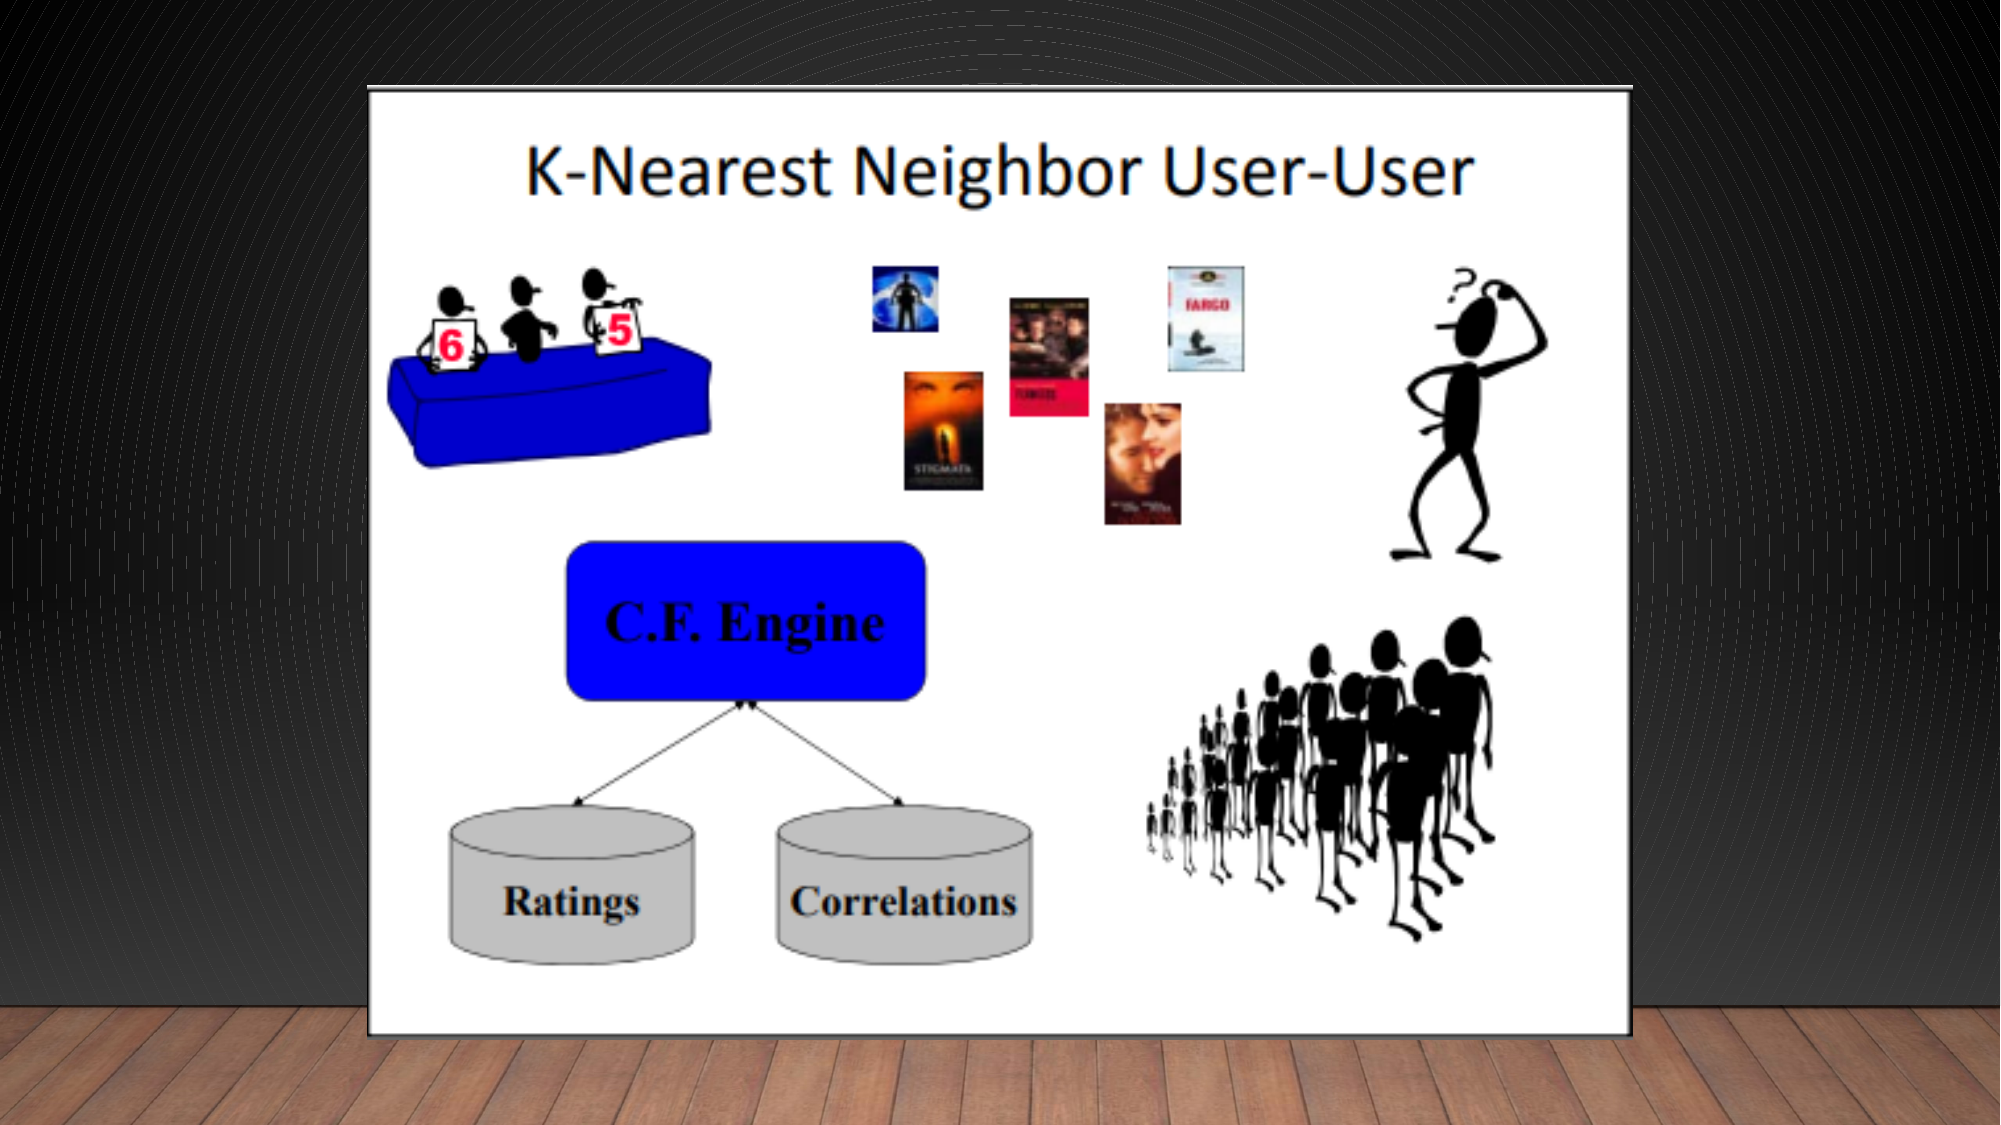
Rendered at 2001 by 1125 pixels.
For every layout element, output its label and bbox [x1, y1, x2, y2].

list [367, 85, 1633, 1040]
picture [0, 1005, 2000, 1125]
